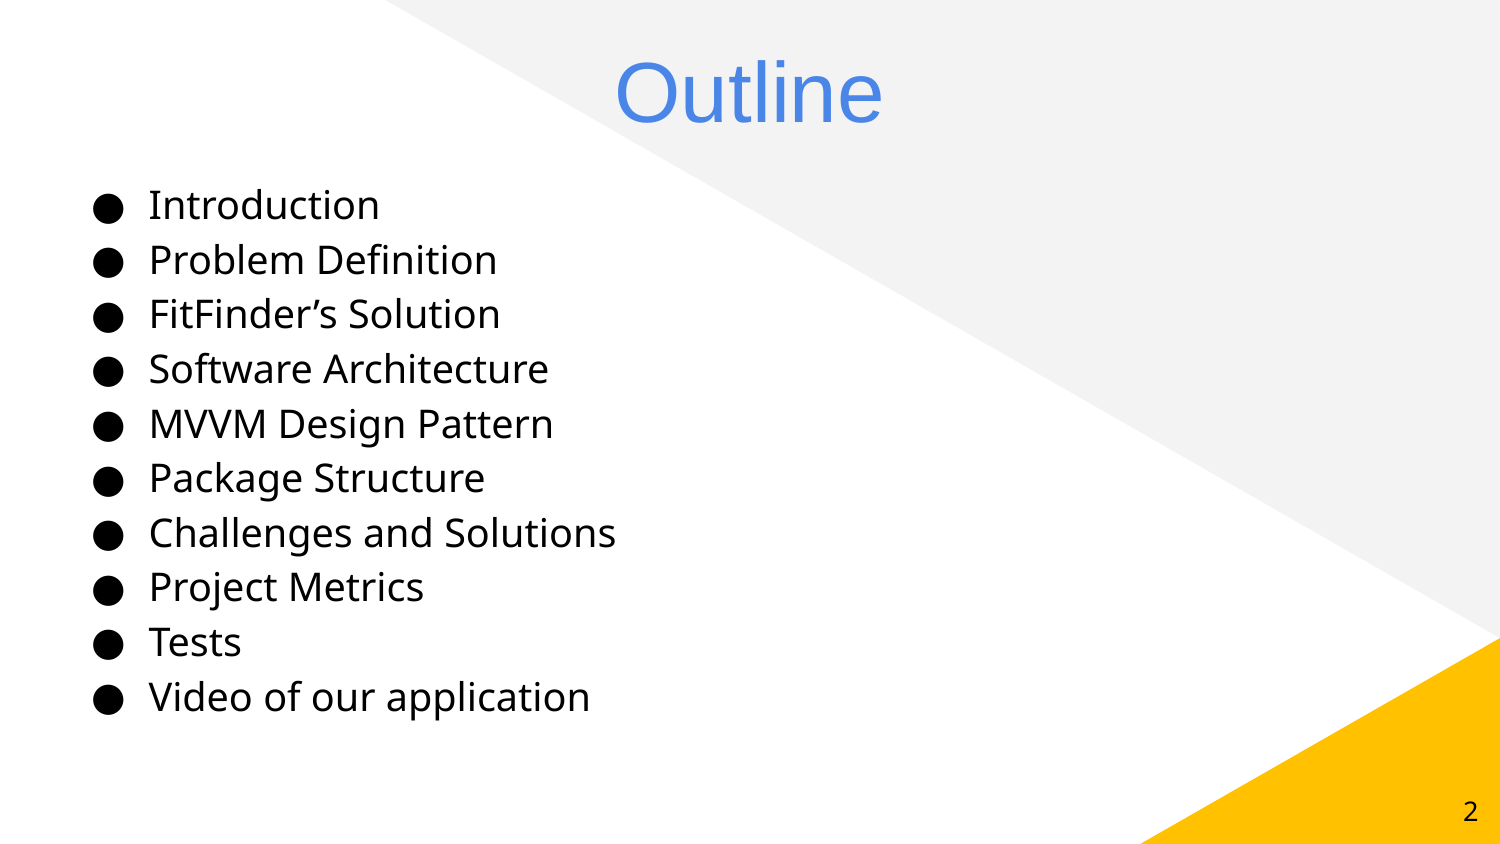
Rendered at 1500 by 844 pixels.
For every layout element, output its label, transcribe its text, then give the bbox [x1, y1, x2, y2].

slide_number 2 [1403, 779, 1494, 844]
title Outline [85, 22, 1415, 117]
subtitle Introduction Problem Definition FitFinder’s Solution Software Architecture MVVM Design Pattern Package Structure Challenges and Solutions Project Metrics Tests Video of our application [58, 158, 775, 722]
